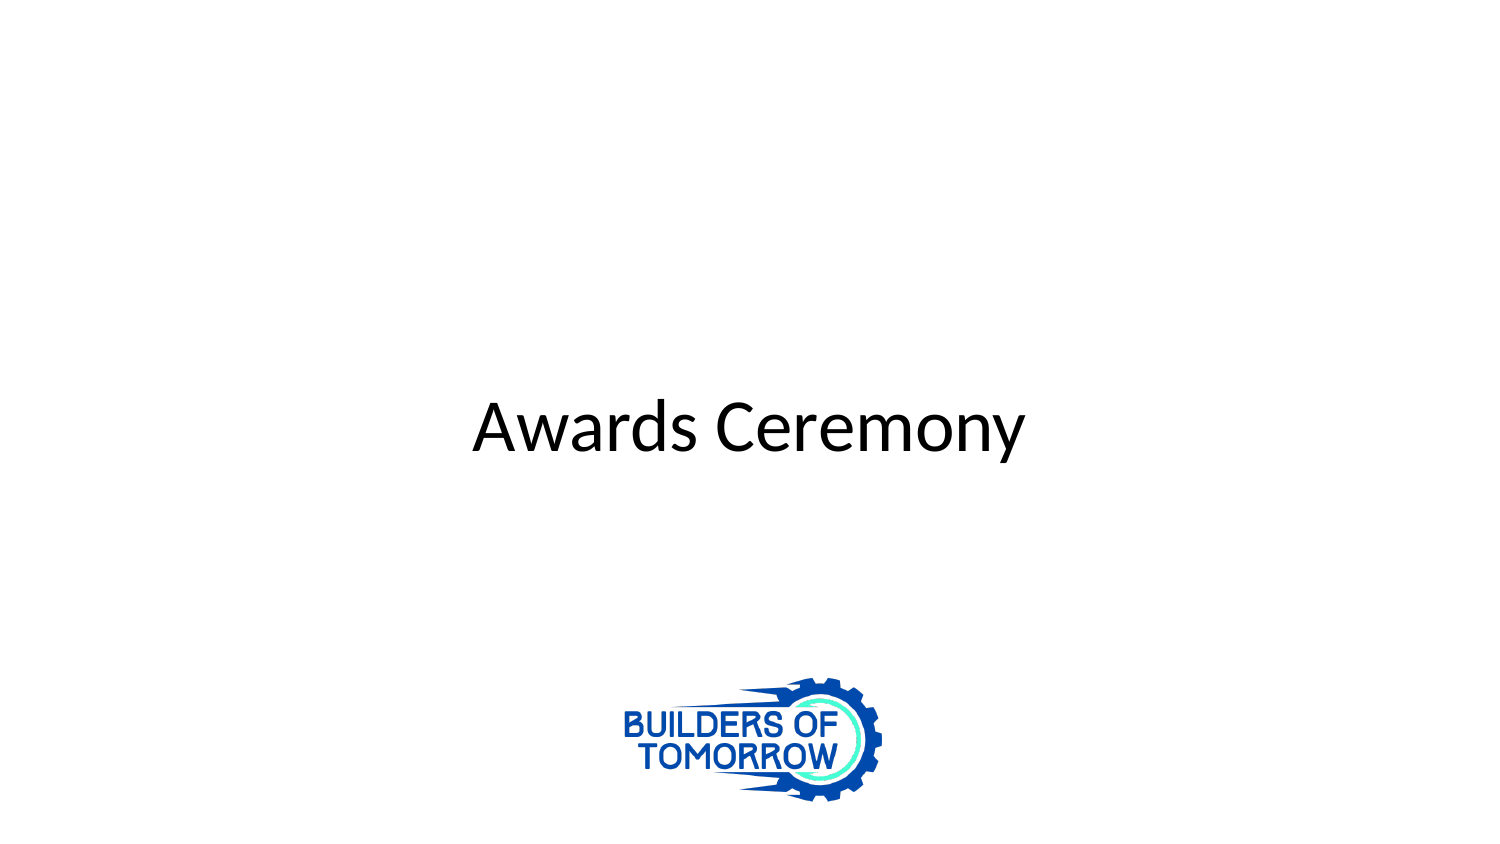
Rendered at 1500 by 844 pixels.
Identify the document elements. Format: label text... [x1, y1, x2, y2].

title Awards Ceremony [70, 313, 1430, 531]
picture [617, 616, 882, 844]
